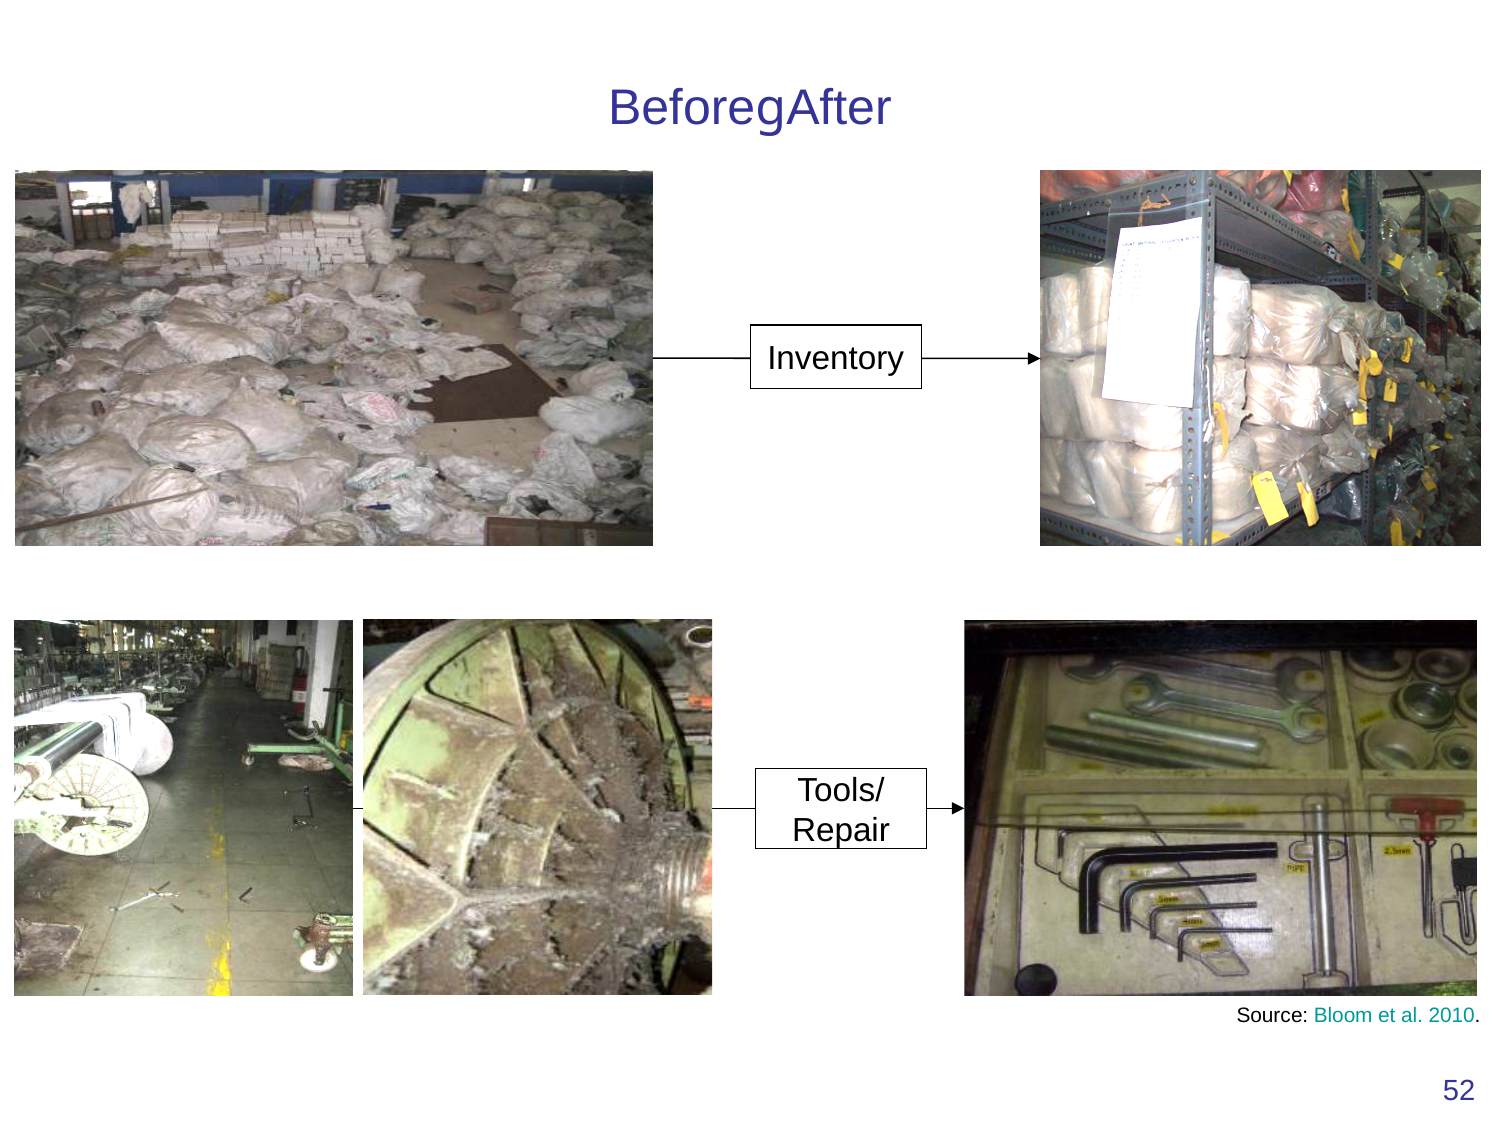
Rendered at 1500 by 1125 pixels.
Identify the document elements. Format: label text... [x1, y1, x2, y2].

picture [964, 620, 1478, 996]
picture [1040, 170, 1481, 547]
title BeforegAfter [57, 44, 1443, 165]
picture [362, 619, 713, 996]
picture [14, 620, 354, 996]
text_box Tools/ Repair [755, 768, 927, 806]
text_box Inventory [750, 366, 922, 389]
picture [15, 170, 653, 546]
text_box Source: Bloom et al. 2010. [1221, 993, 1496, 1034]
slide_number 52 [1408, 1034, 1491, 1108]
text_box Inventory [750, 324, 922, 356]
text_box Tools/ Repair [755, 816, 927, 849]
